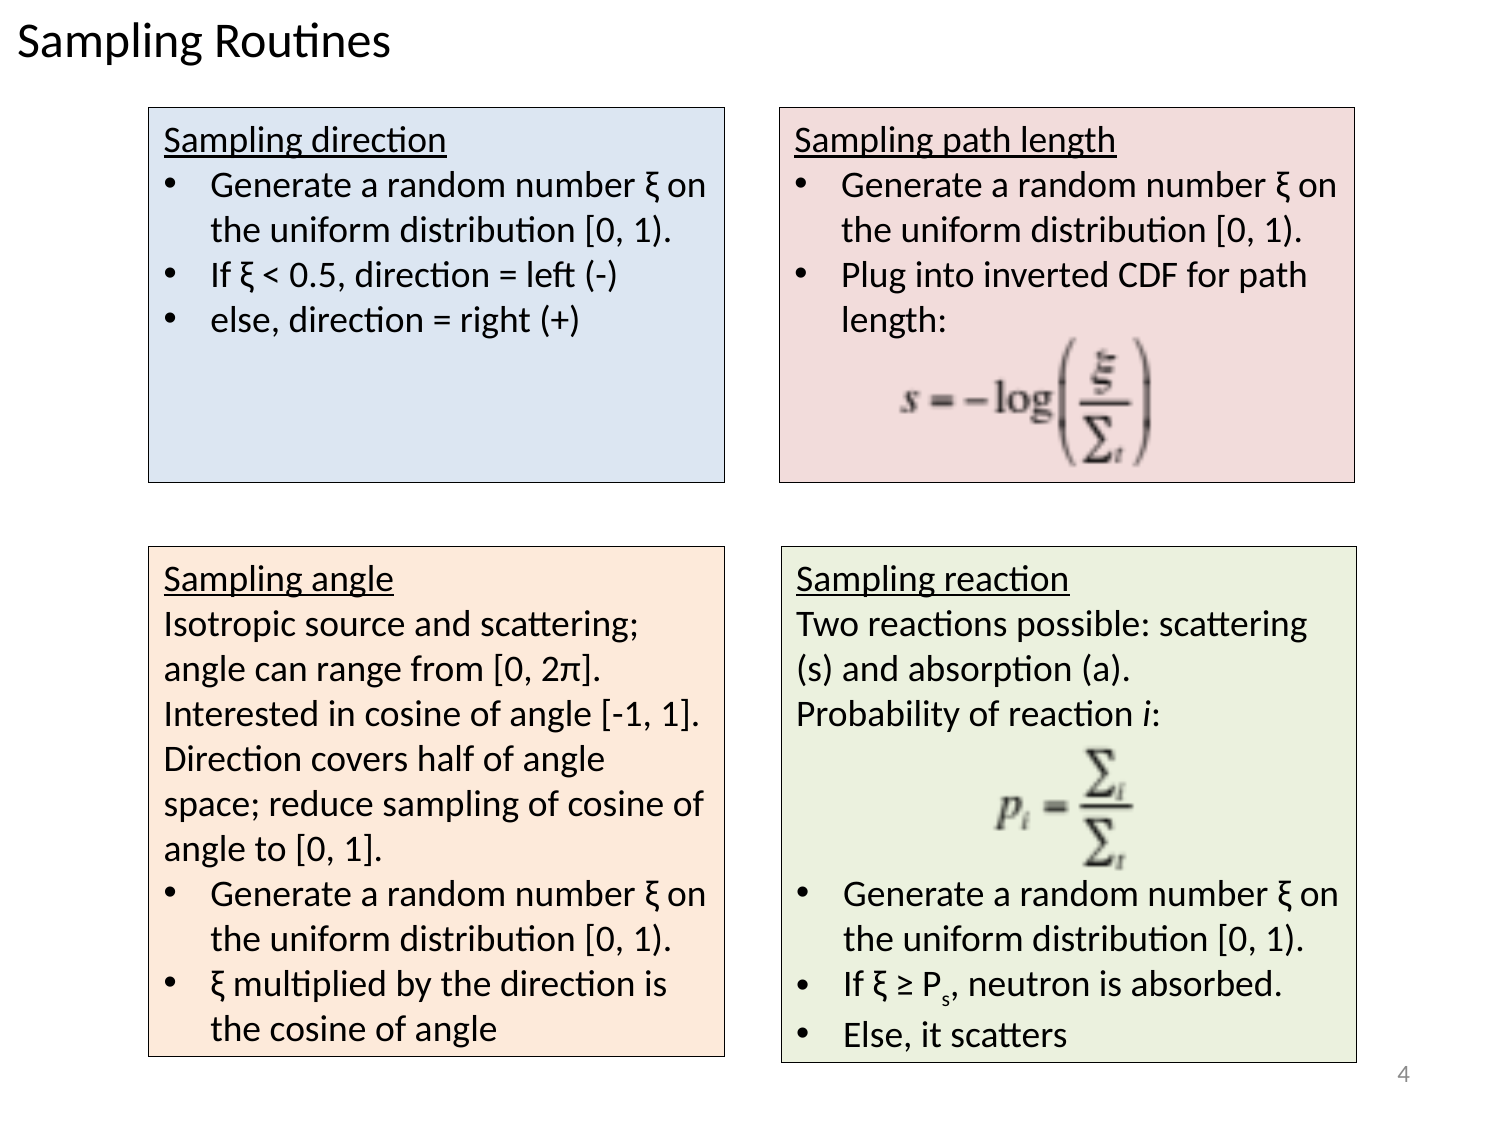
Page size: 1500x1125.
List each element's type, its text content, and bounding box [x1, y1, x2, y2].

text_box Sampling Routines [2, 0, 407, 75]
text_box Sampling angle Isotropic source and scattering; angle can range from [0, 2π]. Interested in cosine of angle [-1, 1]. Direction covers half of angle space; reduce sampling of cosine of angle to [0, 1]. Generate a random number ξ on the uniform distribution [0, 1). ξ multiplied by the direction is the cosine of angle [148, 546, 725, 1057]
text_box Sampling direction Generate a random number ξ on the uniform distribution [0, 1). If ξ < 0.5, direction = left (-) else, direction = right (+) [148, 107, 725, 483]
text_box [781, 546, 1357, 1062]
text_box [779, 107, 1356, 487]
slide_number 3 [1074, 1042, 1425, 1103]
